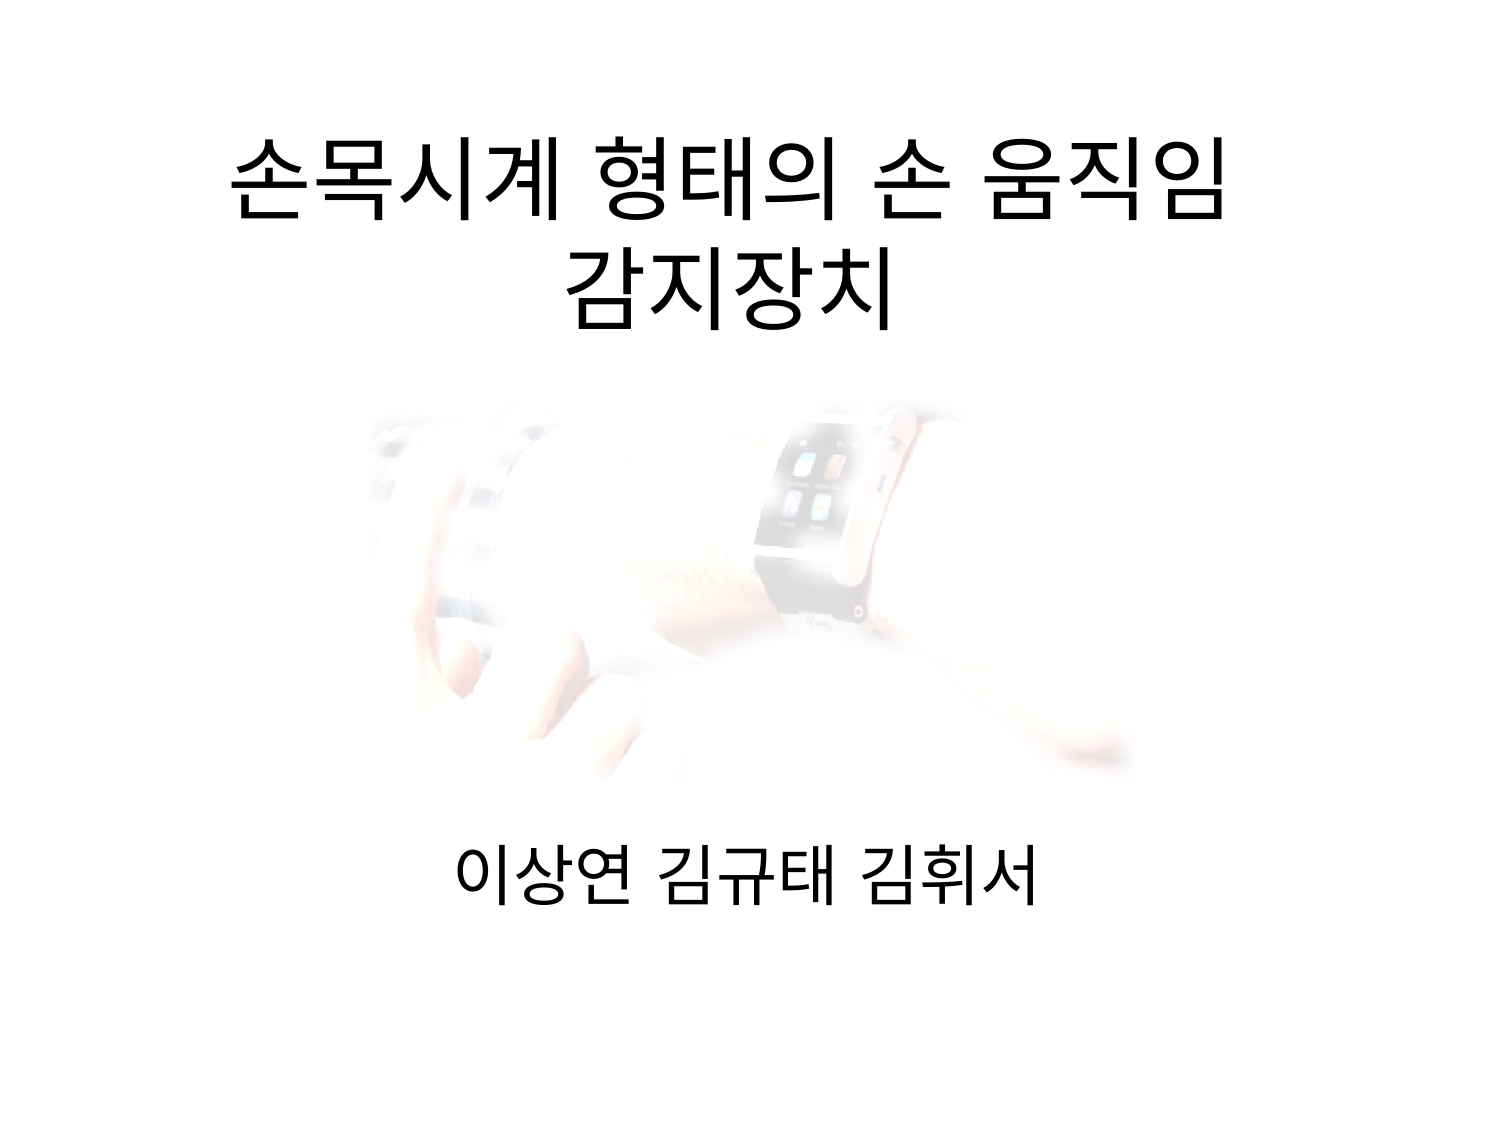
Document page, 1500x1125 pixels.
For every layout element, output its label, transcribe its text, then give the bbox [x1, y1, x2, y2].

picture [362, 362, 1140, 786]
subtitle 이상연 김규태 김휘서 [222, 825, 1273, 1114]
title 손목시계 형태의 손 움직임 감지장치 [93, 110, 1369, 353]
